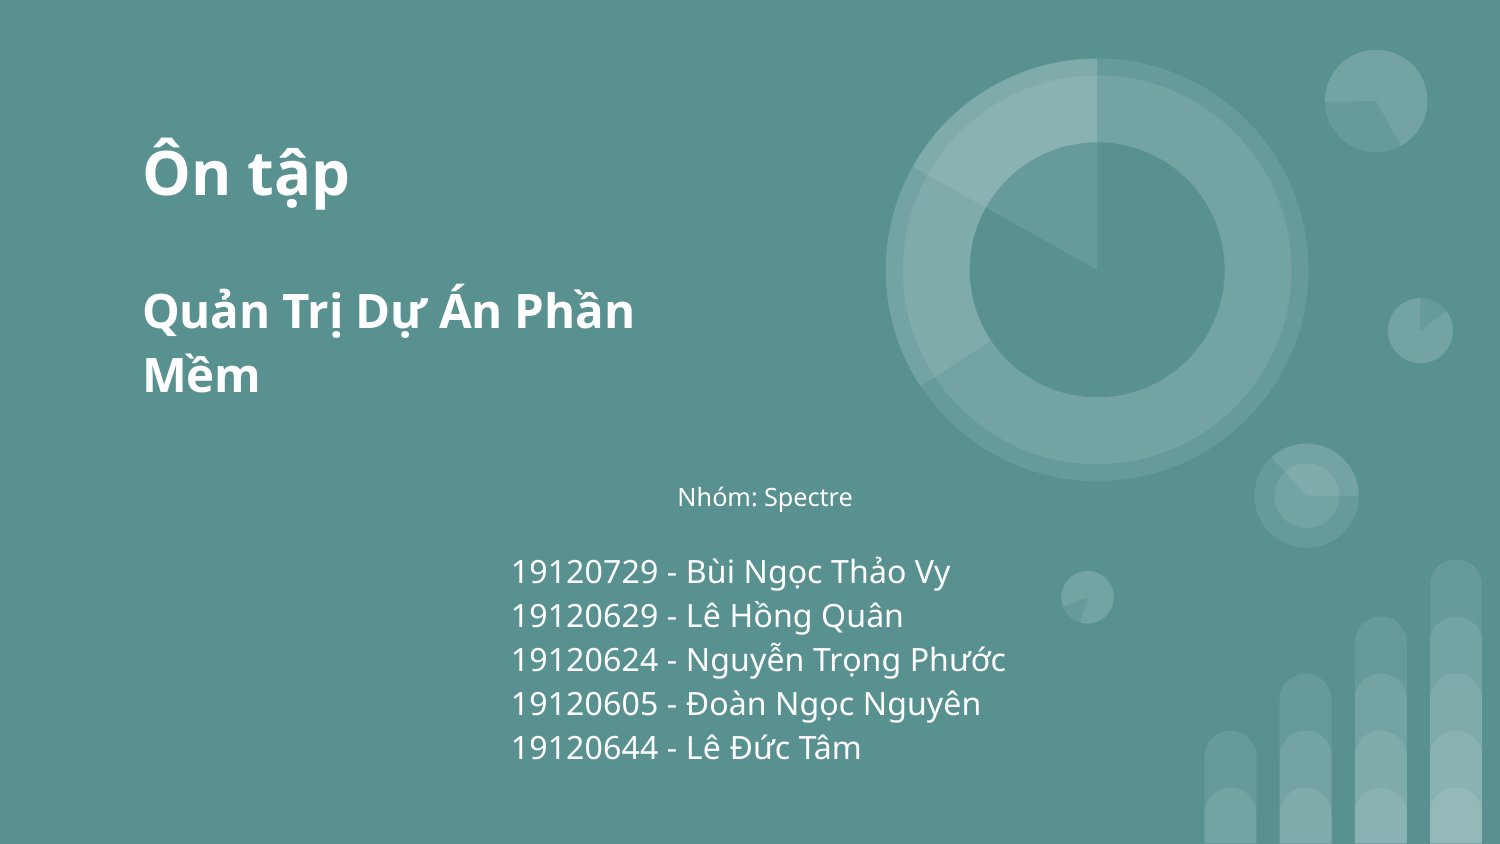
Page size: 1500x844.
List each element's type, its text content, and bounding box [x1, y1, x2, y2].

title Ôn tập Quản Trị Dự Án Phần Mềm [127, 114, 665, 422]
subtitle Nhóm: Spectre 19120729 - Bùi Ngọc Thảo Vy 19120629 - Lê Hồng Quân 19120624 - Nguyễn Trọng Phước 19120605 - Đoàn Ngọc Nguyên 19120644 - Lê Đức Tâm [51, 464, 1449, 787]
